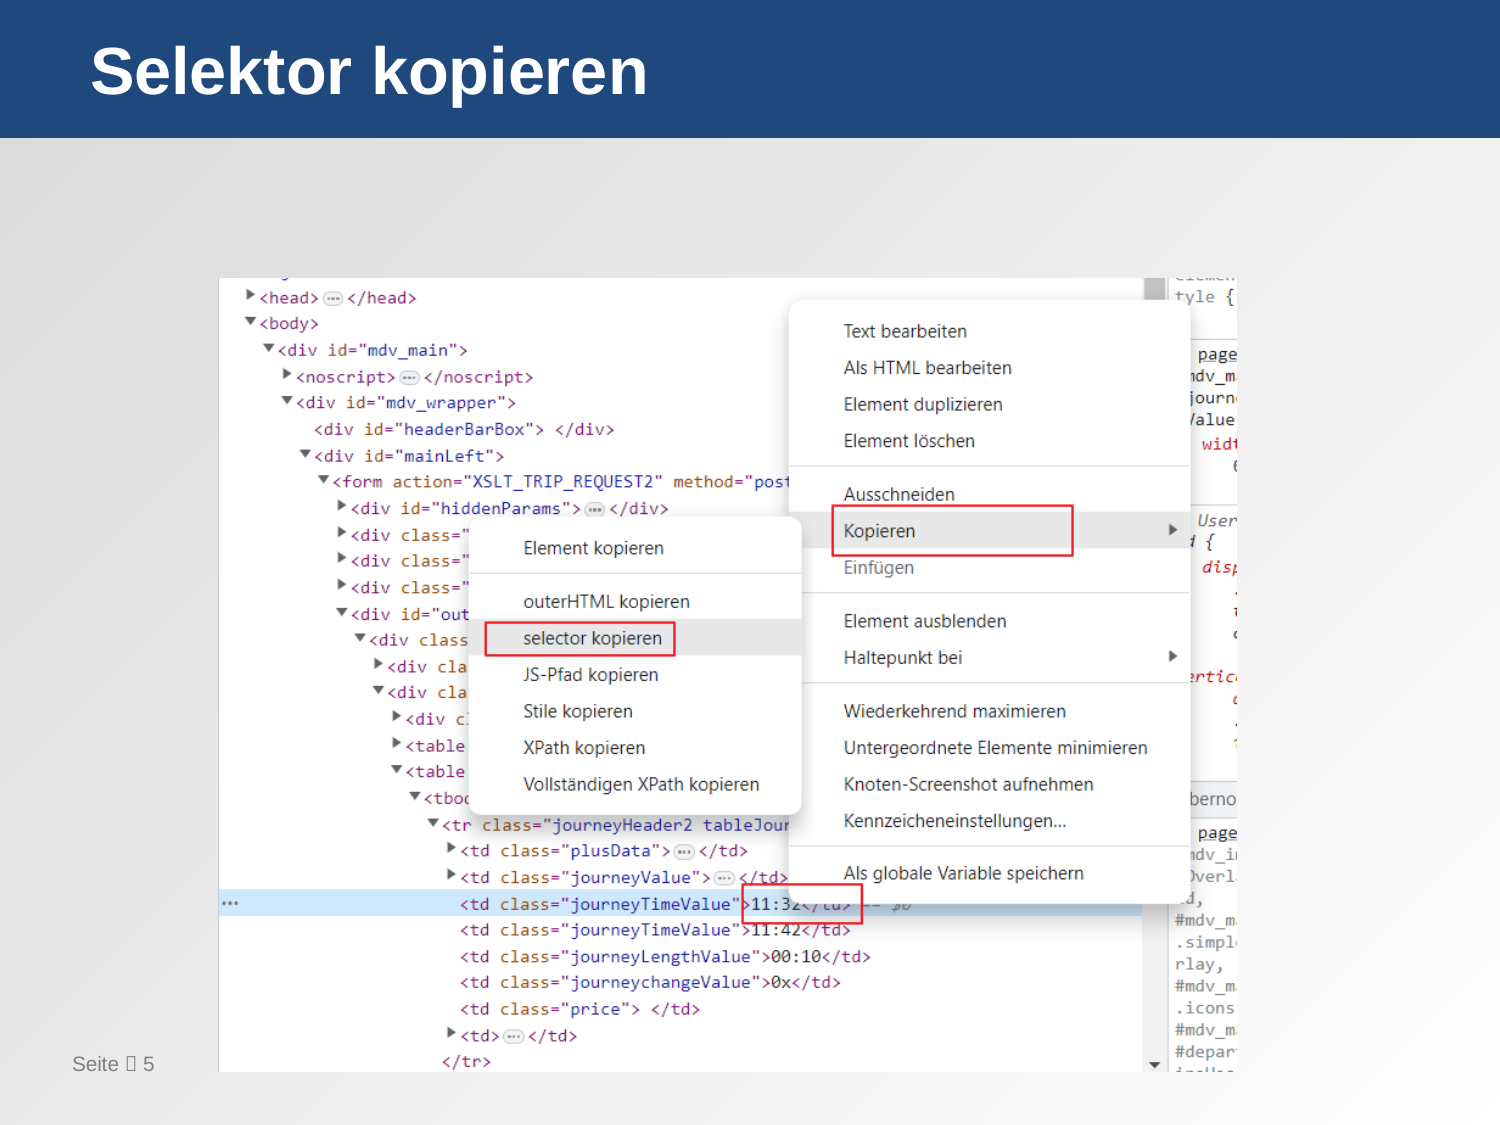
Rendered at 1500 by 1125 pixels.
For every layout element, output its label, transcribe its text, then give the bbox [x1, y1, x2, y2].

title Selektor kopieren [75, 20, 1425, 208]
picture [218, 278, 1237, 1072]
